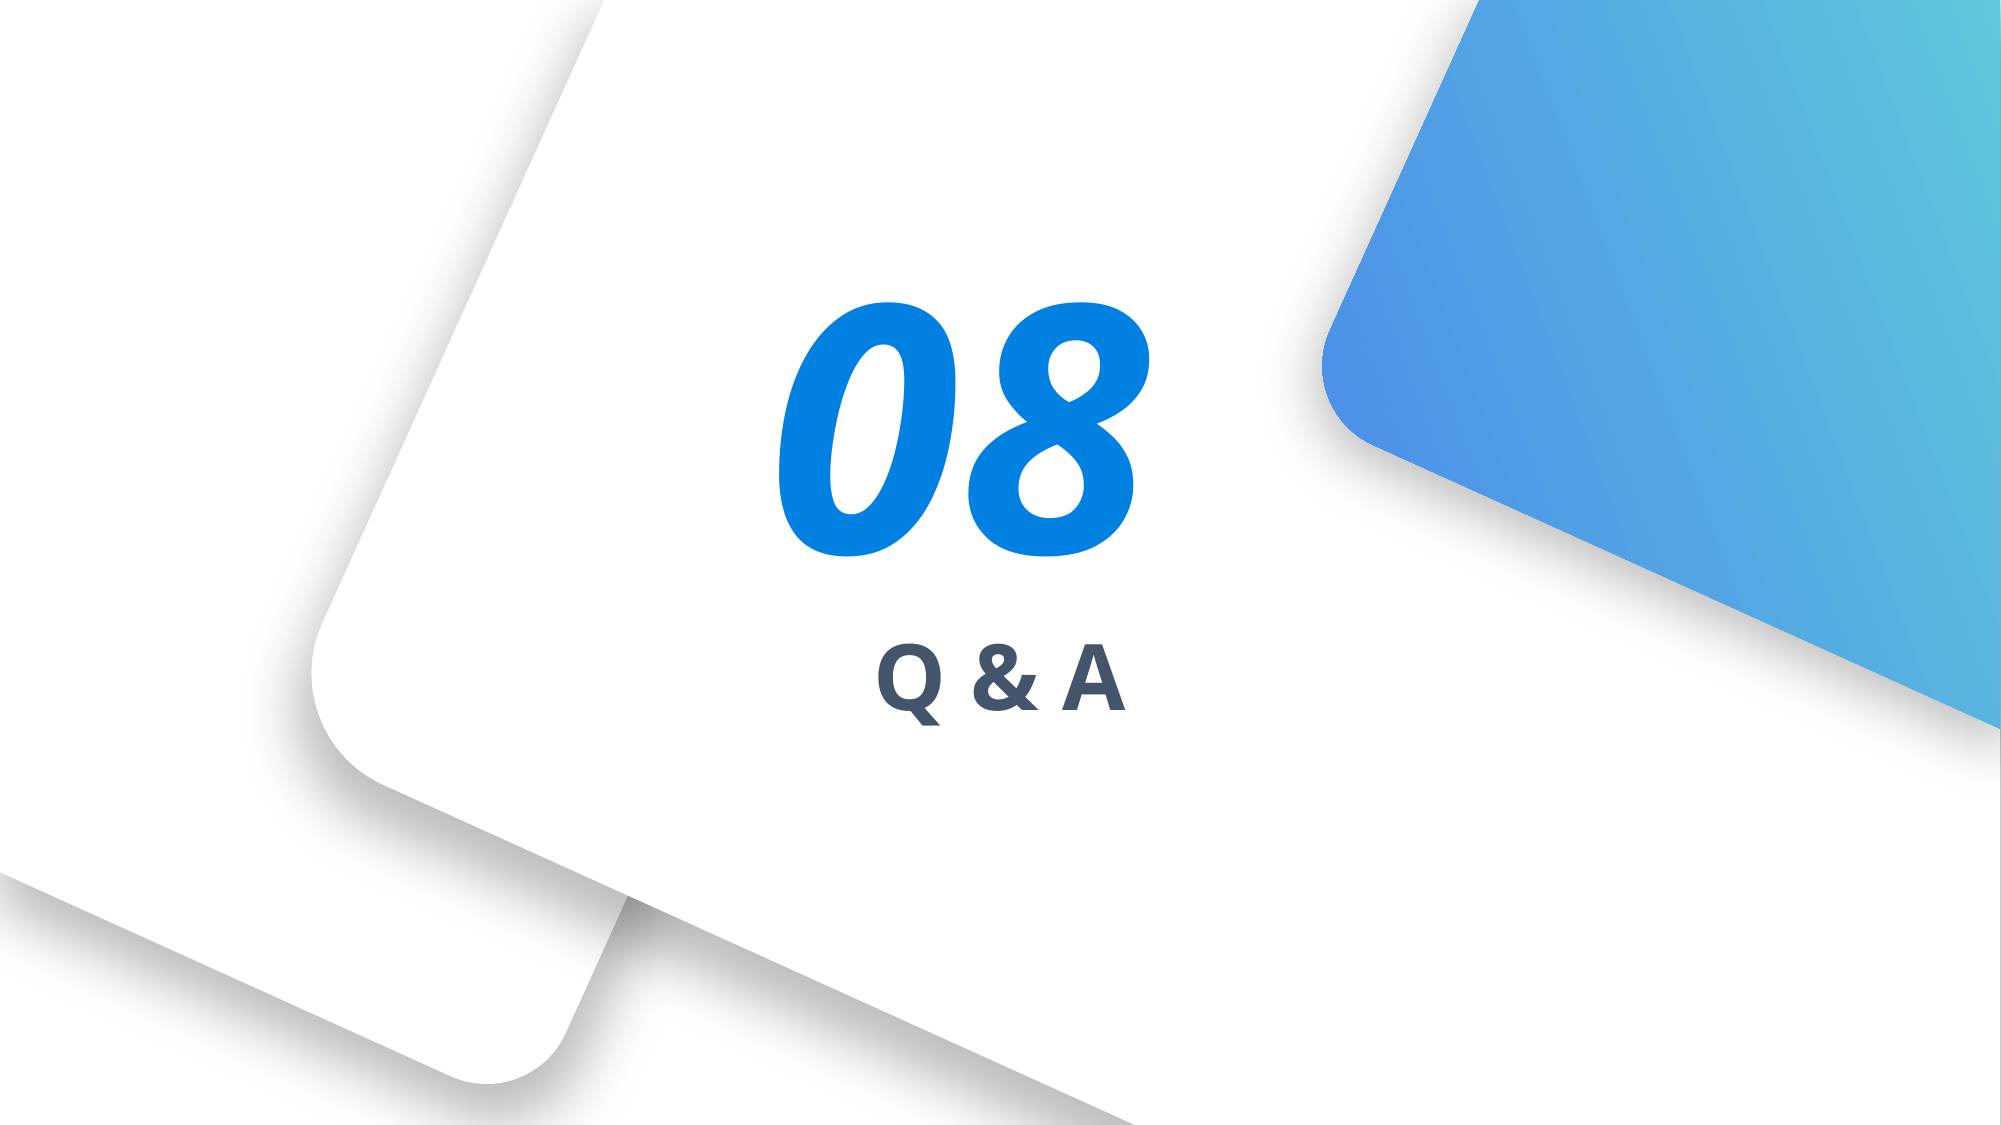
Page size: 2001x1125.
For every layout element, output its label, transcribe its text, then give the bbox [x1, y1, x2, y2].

list Q & A [436, 611, 1564, 1125]
list 08 [639, 200, 1280, 611]
